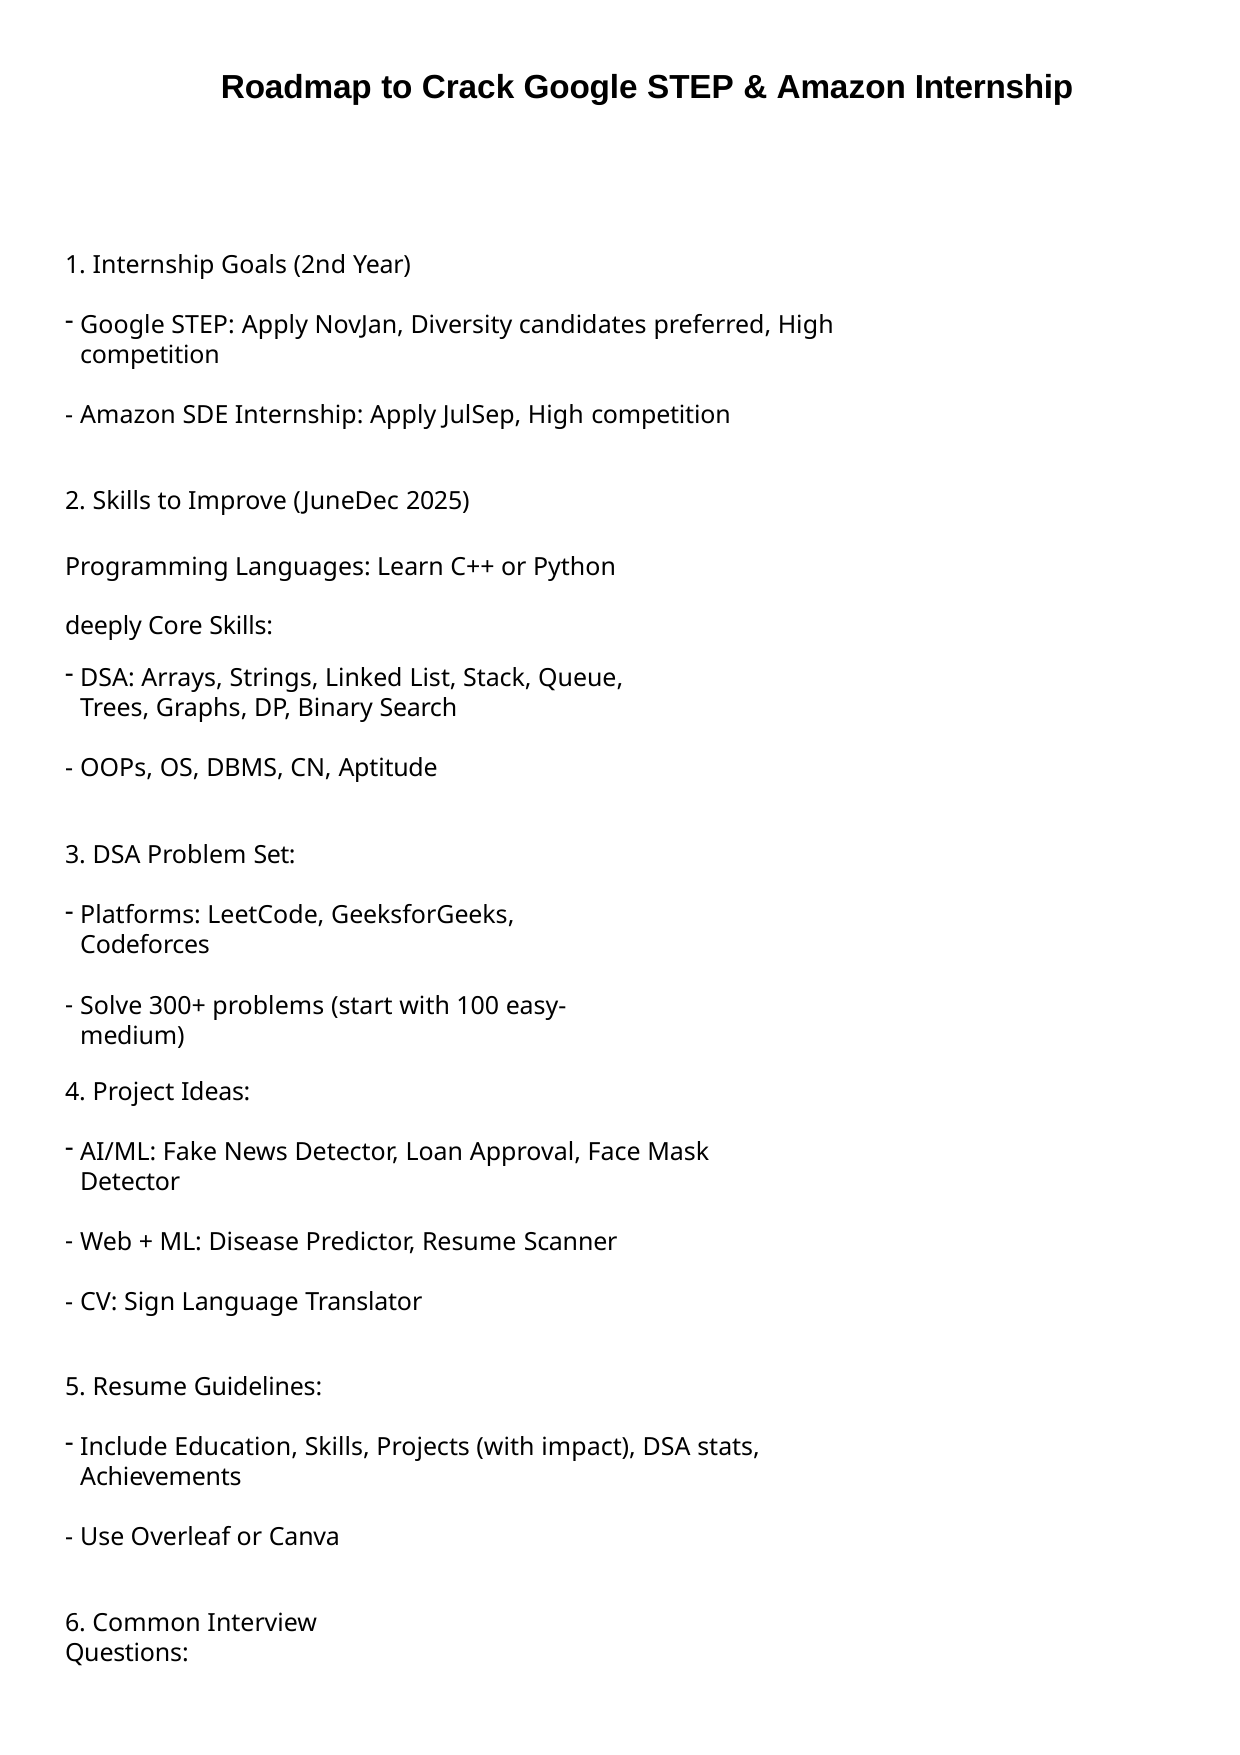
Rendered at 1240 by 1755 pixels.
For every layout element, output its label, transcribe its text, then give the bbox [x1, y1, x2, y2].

text_box DSA Problem Set: Platforms: LeetCode, GeeksforGeeks, Codeforces Solve 300+ problems (start with 100 easy-medium) [62, 836, 648, 1049]
text_box Resume Guidelines: Include Education, Skills, Projects (with impact), DSA stats, Achievements Use Overleaf or Canva [62, 1368, 903, 1551]
text_box Skills to Improve (JuneDec 2025) Programming Languages: Learn C++ or Python deeply Core Skills: DSA: Arrays, Strings, Linked List, Stack, Queue, Trees, Graphs, DP, Binary Search OOPs, OS, DBMS, CN, Aptitude [62, 482, 1004, 782]
text_box Internship Goals (2nd Year) Google STEP: Apply NovJan, Diversity candidates preferred, High competition Amazon SDE Internship: Apply JulSep, High competition [62, 246, 950, 429]
text_box Roadmap to Crack Google STEP & Amazon Internship [218, 63, 1081, 106]
text_box 6. Common Interview Questions: [62, 1604, 430, 1667]
text_box Project Ideas: AI/ML: Fake News Detector, Loan Approval, Face Mask Detector Web + ML: Disease Predictor, Resume Scanner CV: Sign Language Translator [62, 1072, 801, 1316]
